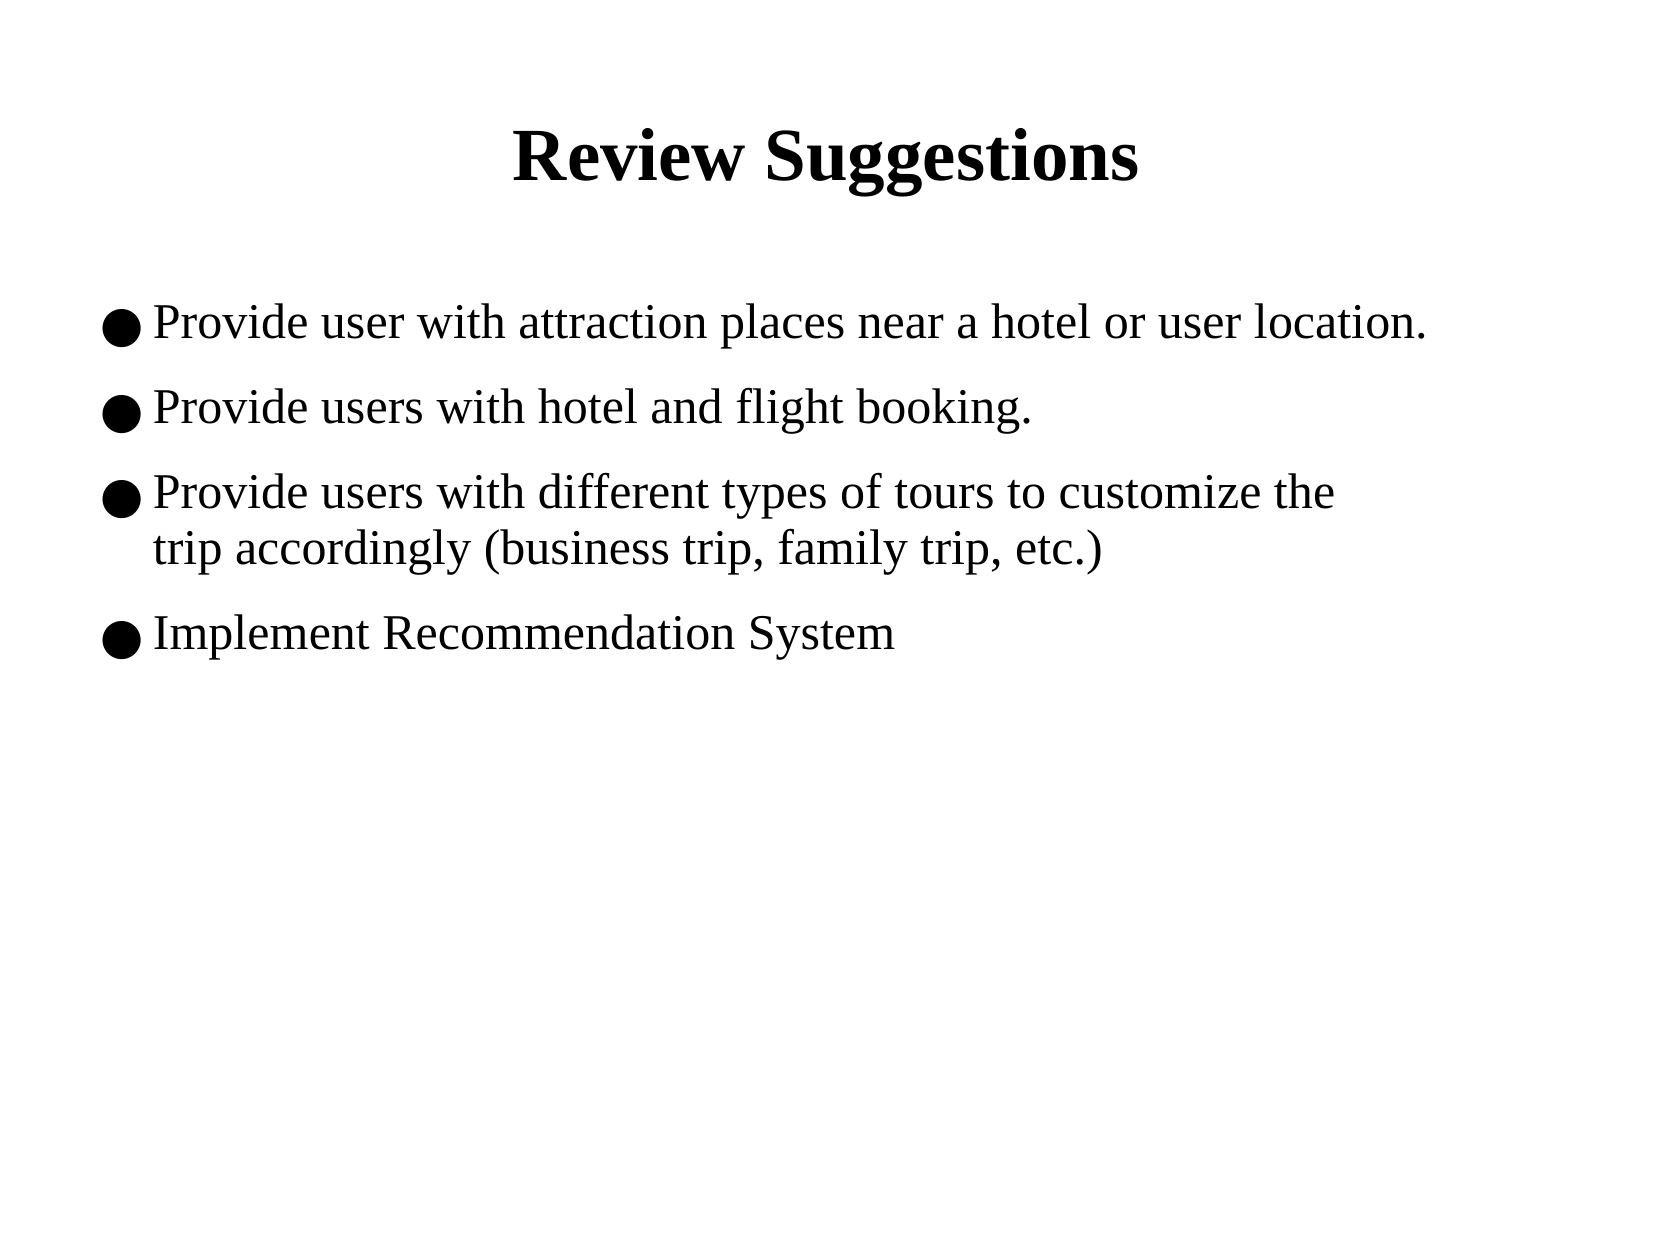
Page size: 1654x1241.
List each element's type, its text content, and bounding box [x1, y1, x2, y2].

text_box Review Suggestions [82, 49, 1571, 257]
text_box Provide user with attraction places near a hotel or user location. Provide users with hotel and flight booking. Provide users with different types of tours to customize the trip accordingly (business trip, family trip, etc.) Implement Recommendation System [82, 290, 1571, 1109]
